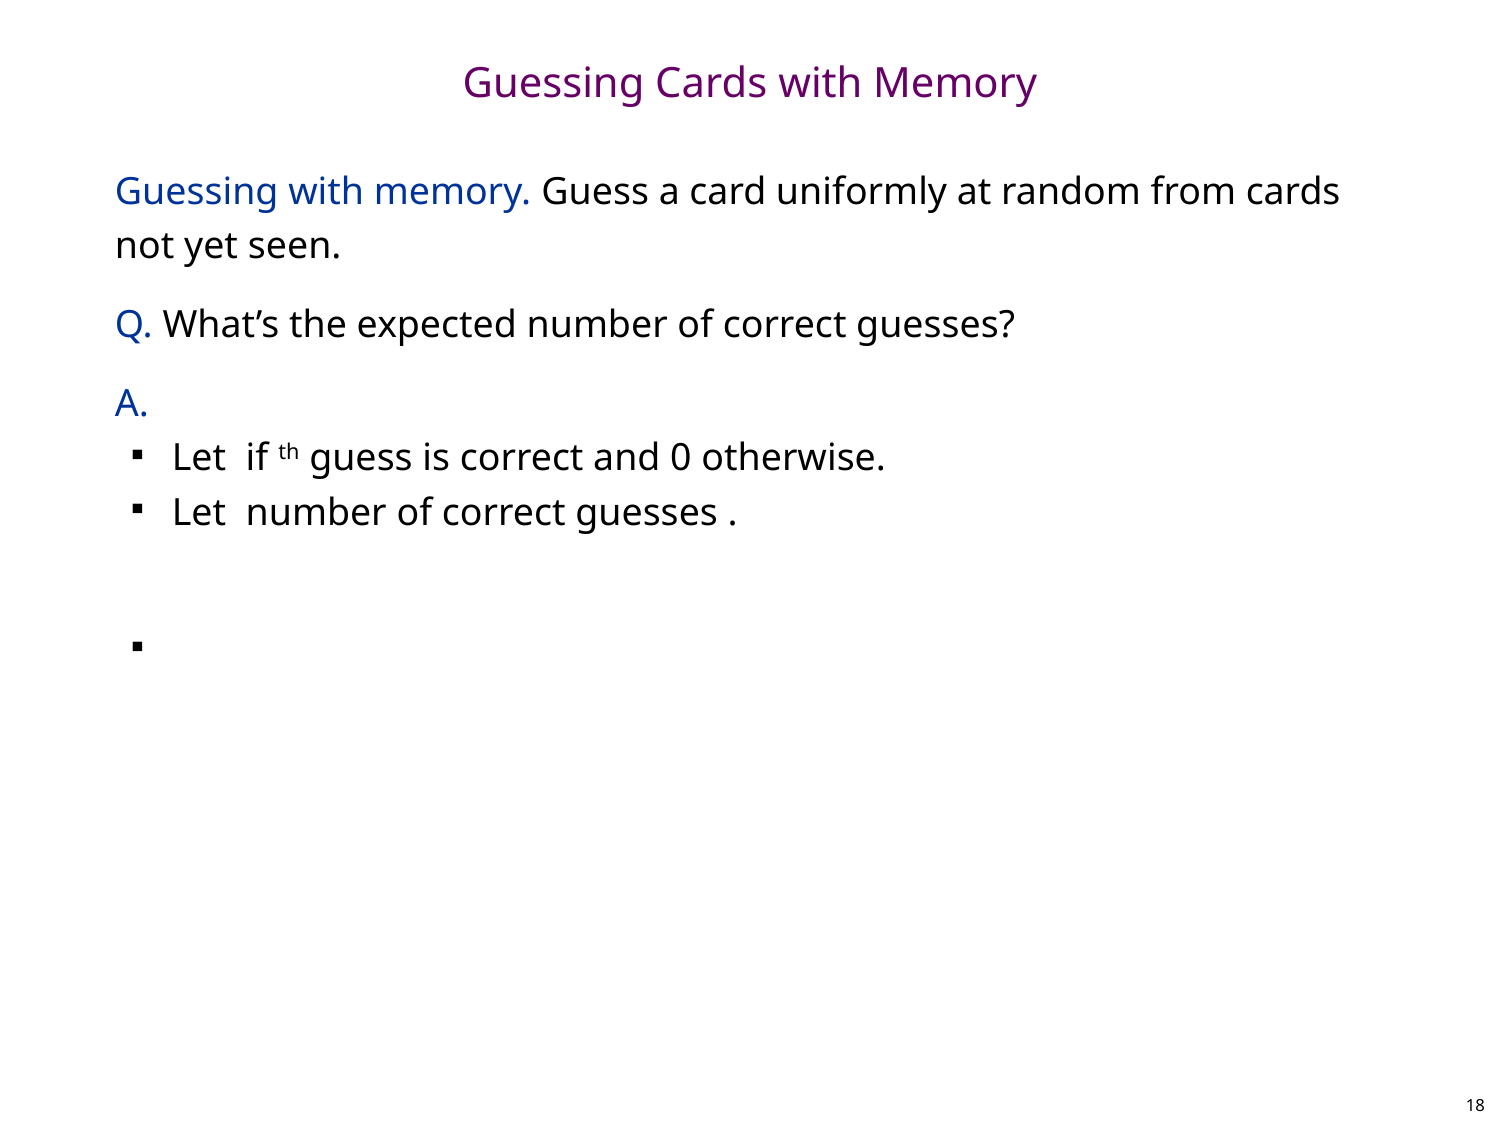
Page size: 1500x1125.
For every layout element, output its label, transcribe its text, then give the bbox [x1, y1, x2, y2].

slide_number 18 [1187, 1087, 1500, 1125]
title Guessing Cards with Memory [0, 50, 1500, 125]
